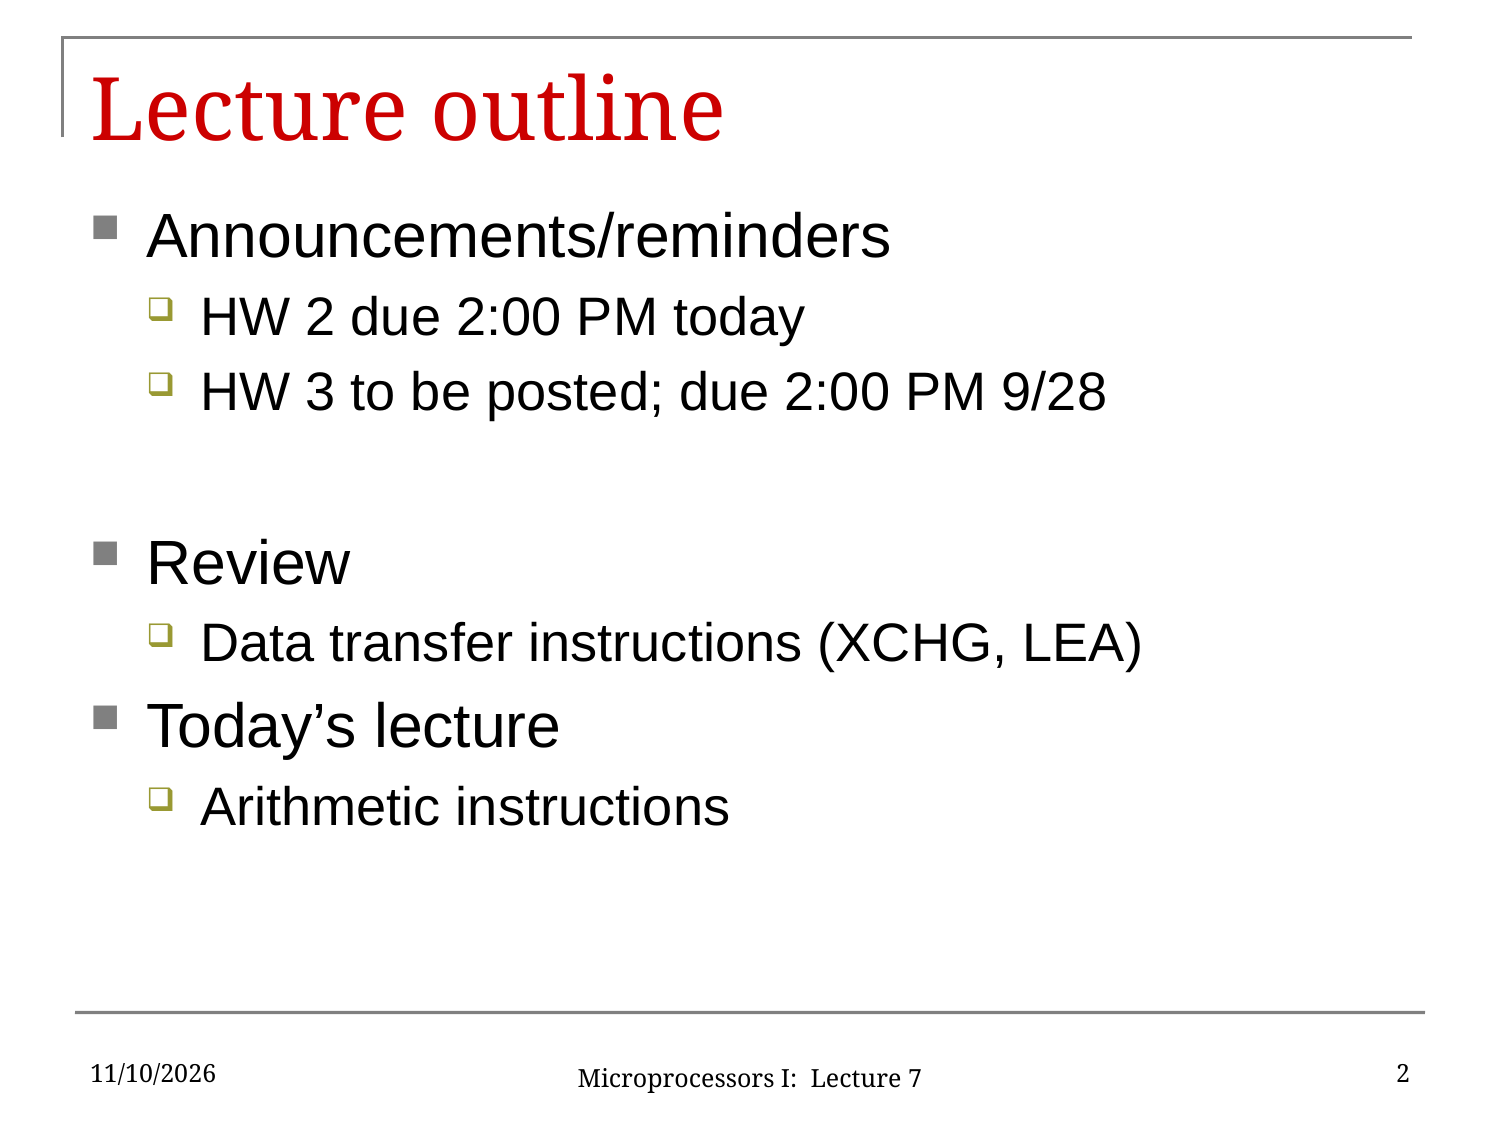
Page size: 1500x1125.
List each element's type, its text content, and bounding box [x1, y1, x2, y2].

title Lecture outline [75, 45, 1425, 163]
slide_number 2 [1074, 1023, 1426, 1100]
list Announcements/reminders HW 2 due 2:00 PM today HW 3 to be posted; due 2:00 PM 9/28 Review Data transfer instructions (XCHG, LEA) Today’s lecture Arithmetic instructions [75, 187, 1425, 1006]
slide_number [74, 1023, 426, 1100]
footer Microprocessors I: Lecture 7 [512, 1024, 988, 1101]
